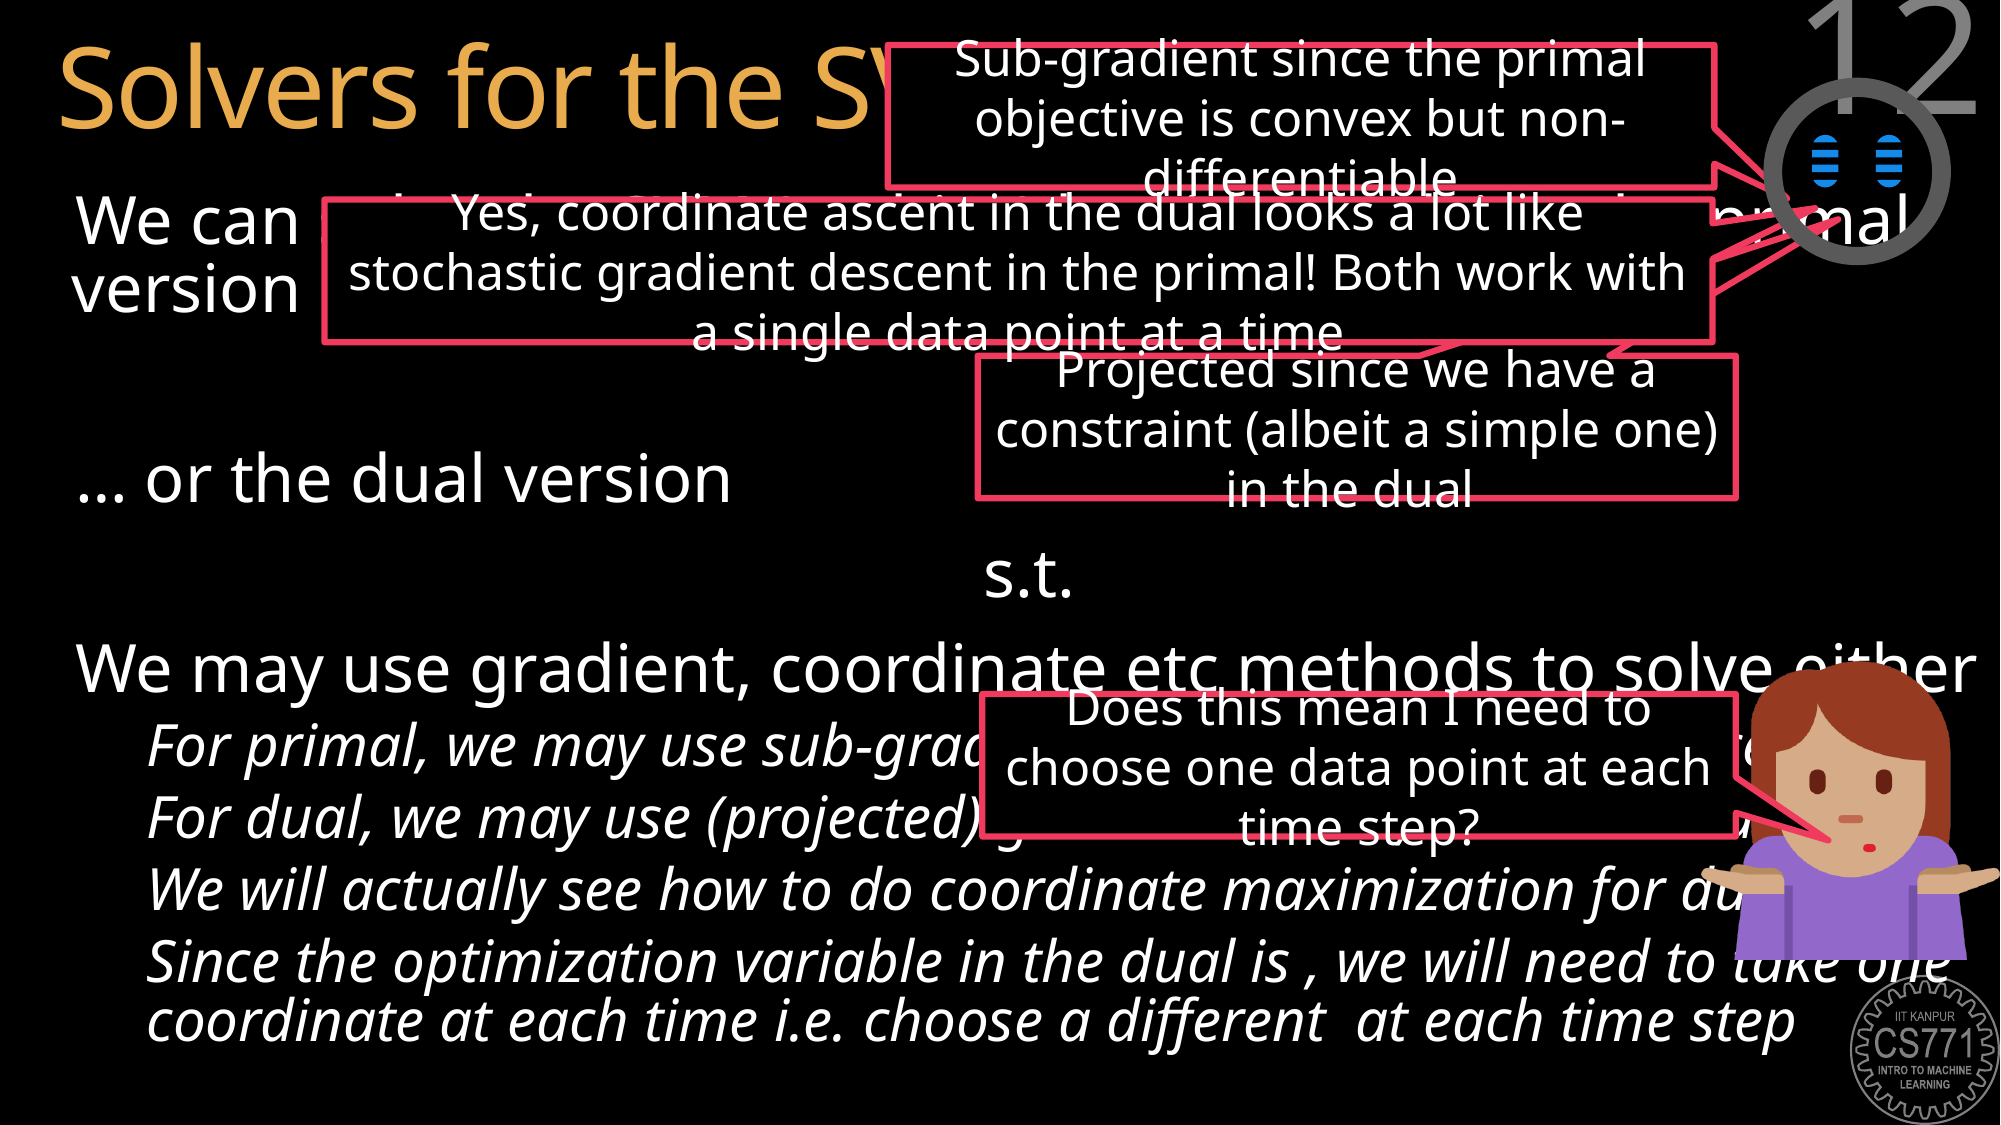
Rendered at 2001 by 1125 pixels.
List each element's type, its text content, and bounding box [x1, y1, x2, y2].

text_box Sub-gradient since the primal objective is convex but non-differentiable [886, 43, 1763, 189]
text_box Yes, coordinate ascent in the dual looks a lot like stochastic gradient descent in the primal! Both work with a single data point at a time [323, 198, 1763, 344]
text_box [1763, 77, 1952, 266]
picture [1701, 660, 2000, 960]
text_box Does this mean I need to choose one data point at each time step? [981, 692, 1701, 838]
text_box Projected since we have a constraint (albeit a simple one) in the dual [976, 344, 1737, 500]
title Solvers for the SVM problem [41, 5, 1945, 183]
slide_number 12 [1520, 6, 2000, 183]
text_box Projected since we have a constraint (albeit a simple one) in the dual [1714, 242, 1763, 295]
